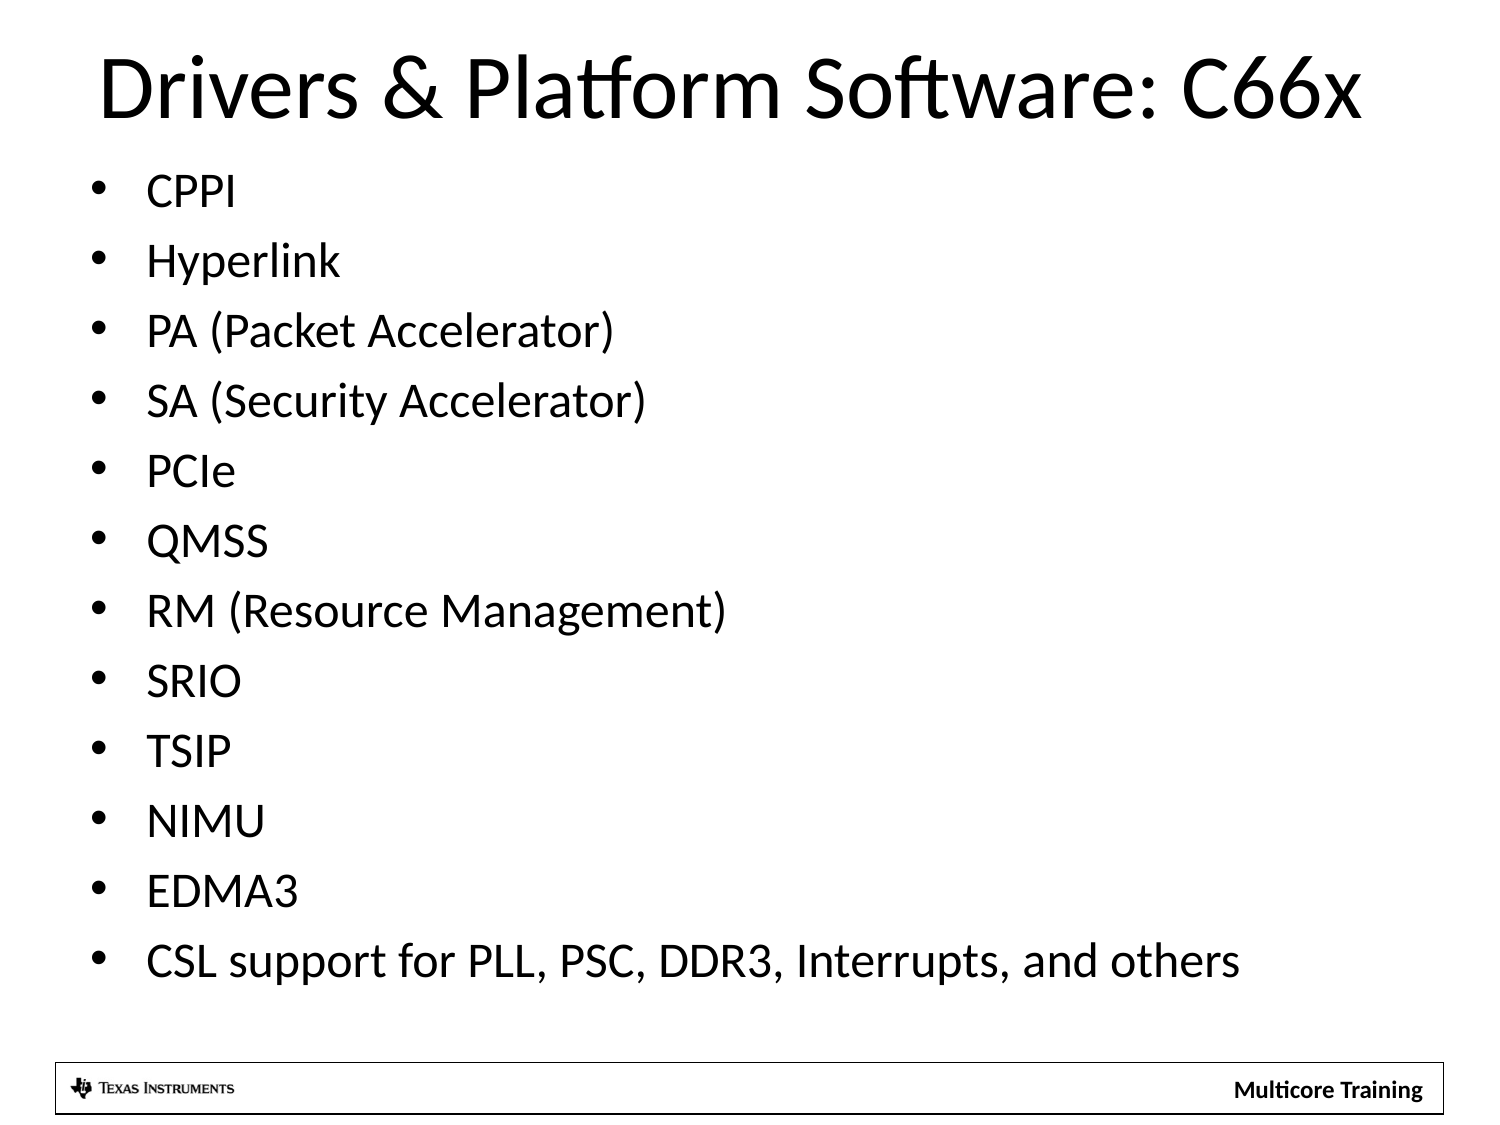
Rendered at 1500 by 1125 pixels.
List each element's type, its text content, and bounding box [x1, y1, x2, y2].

list CPPI Hyperlink PA (Packet Accelerator) SA (Security Accelerator) PCIe QMSS RM (Resource Management) SRIO TSIP NIMU EDMA3 CSL support for PLL, PSC, DDR3, Interrupts, and others [74, 157, 1426, 1026]
picture [59, 1066, 245, 1110]
text_box Drivers & Platform Software: C66x [38, 23, 1426, 157]
